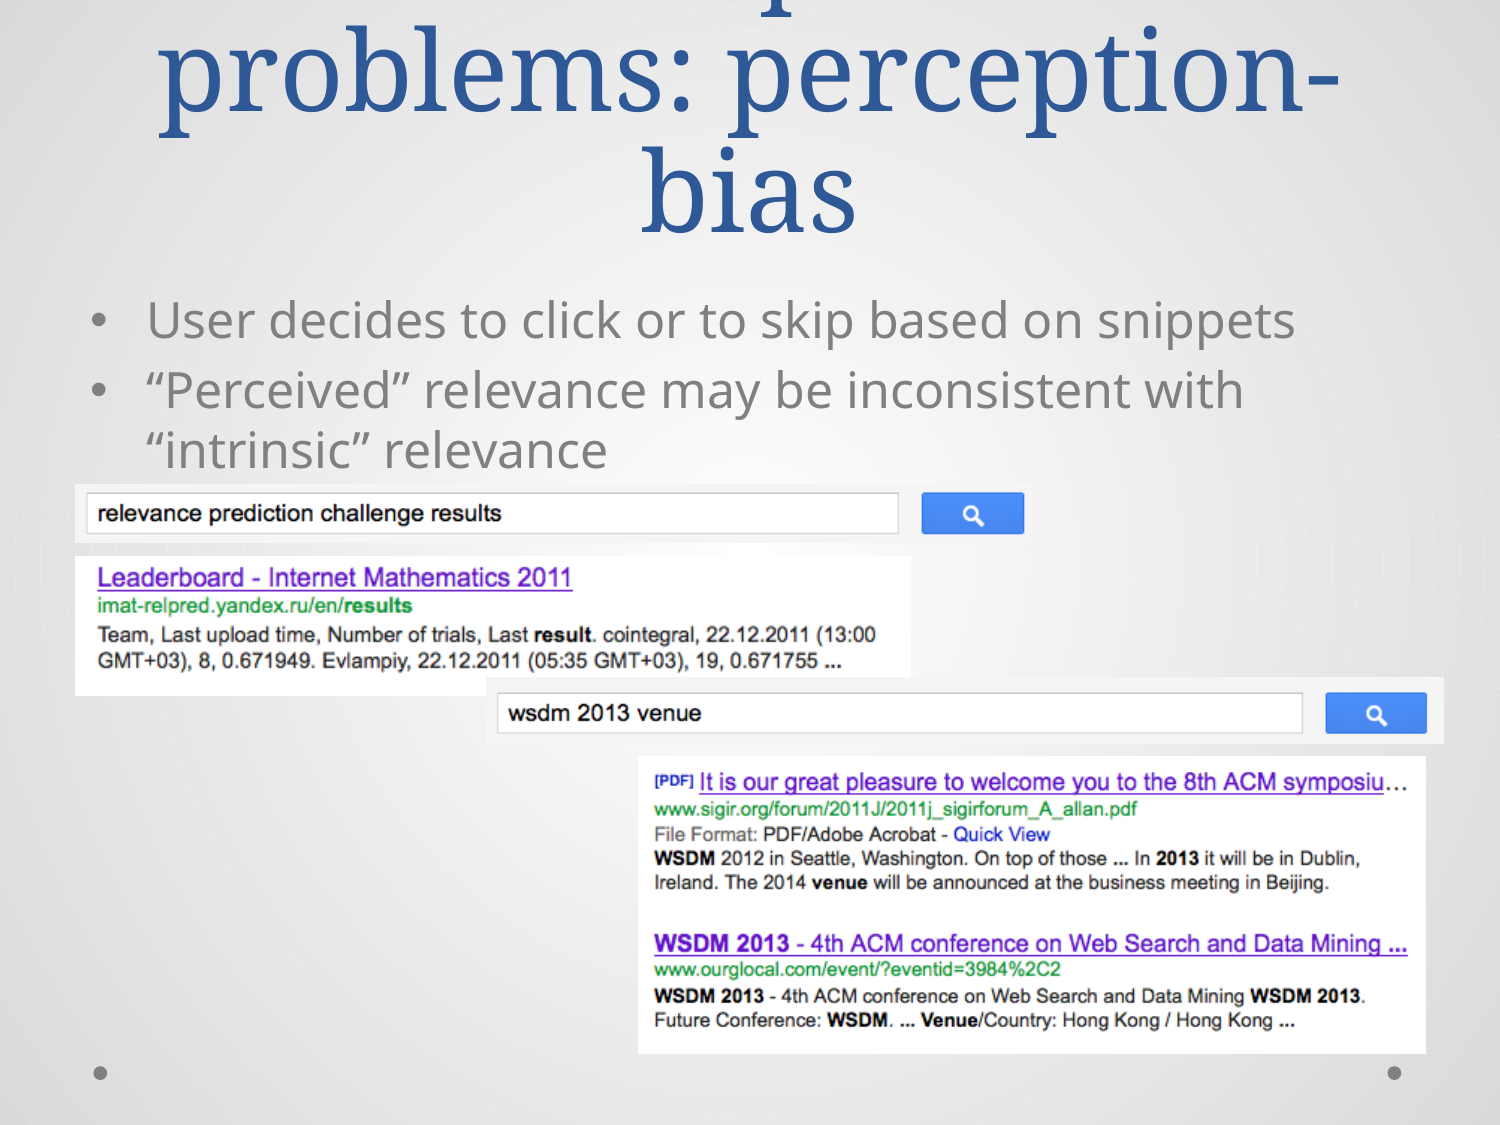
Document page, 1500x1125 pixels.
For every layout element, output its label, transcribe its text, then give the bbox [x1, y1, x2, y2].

list User decides to click or to skip based on snippets “Perceived” relevance may be inconsistent with “intrinsic” relevance [75, 281, 1425, 675]
title Relevance prediction problems: perception-bias [75, 0, 1425, 263]
picture [74, 556, 1444, 744]
picture [74, 484, 1033, 543]
list User decides to click or to skip based on snippets “Perceived” relevance may be inconsistent with “intrinsic” relevance [75, 704, 1425, 1005]
picture [638, 756, 1427, 1054]
